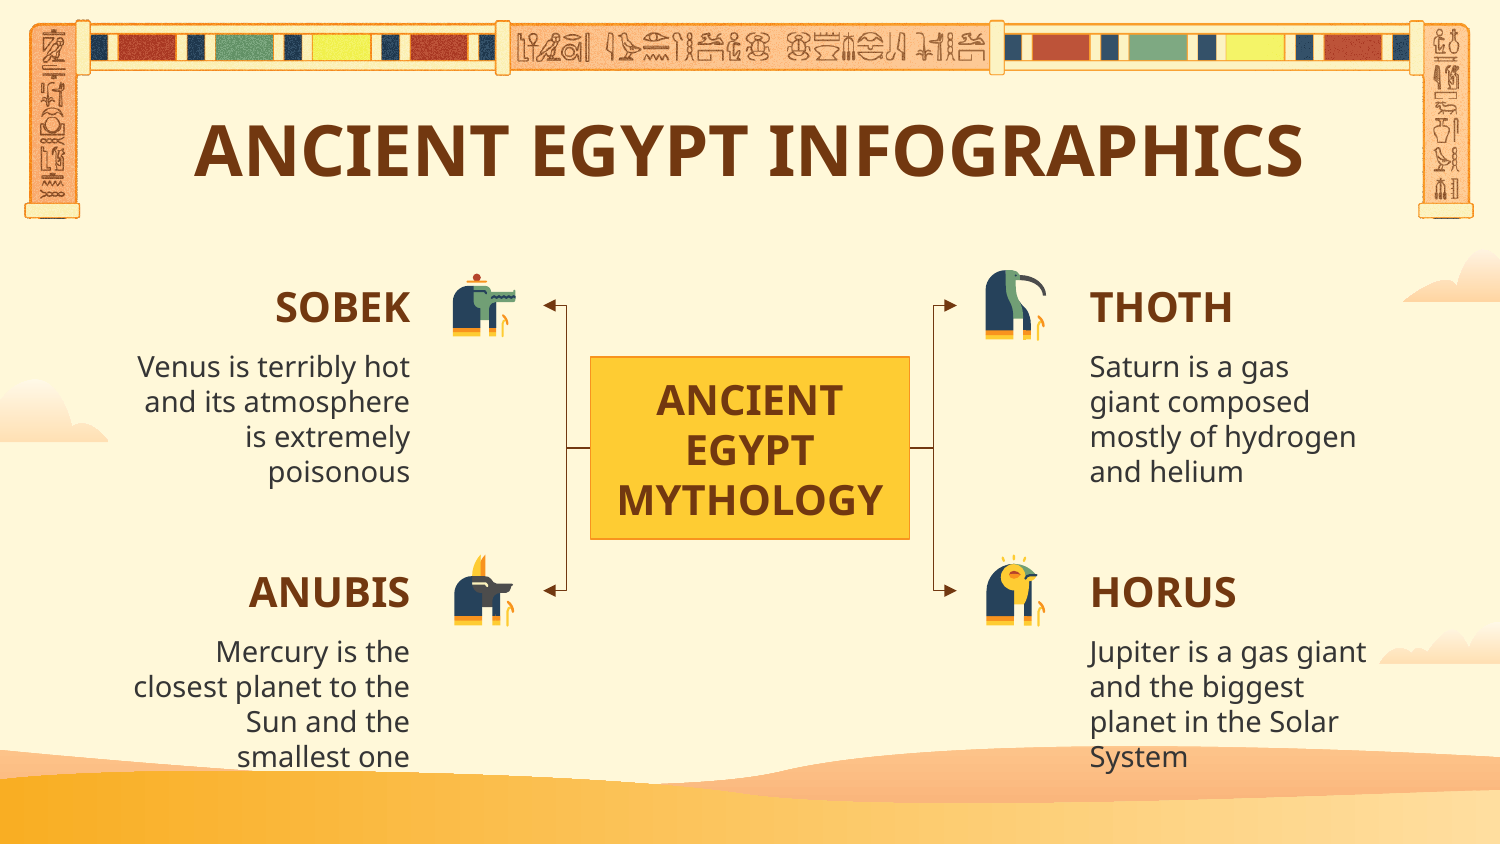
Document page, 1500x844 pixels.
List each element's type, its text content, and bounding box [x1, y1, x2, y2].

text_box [986, 554, 1046, 627]
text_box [117, 264, 426, 470]
picture [0, 0, 1499, 219]
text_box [909, 305, 958, 447]
text_box ANCIENT EGYPT MYTHOLOGY [595, 357, 904, 539]
title ANCIENT EGYPT INFOGRAPHICS [118, 90, 1382, 185]
text_box [430, 531, 543, 650]
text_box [985, 269, 1047, 341]
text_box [543, 447, 591, 591]
text_box [957, 531, 1069, 650]
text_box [543, 305, 591, 447]
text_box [1074, 549, 1383, 756]
text_box [430, 246, 544, 365]
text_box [454, 554, 515, 627]
text_box [956, 246, 1069, 365]
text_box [117, 549, 426, 756]
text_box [909, 447, 958, 591]
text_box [1074, 264, 1383, 470]
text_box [452, 273, 516, 338]
